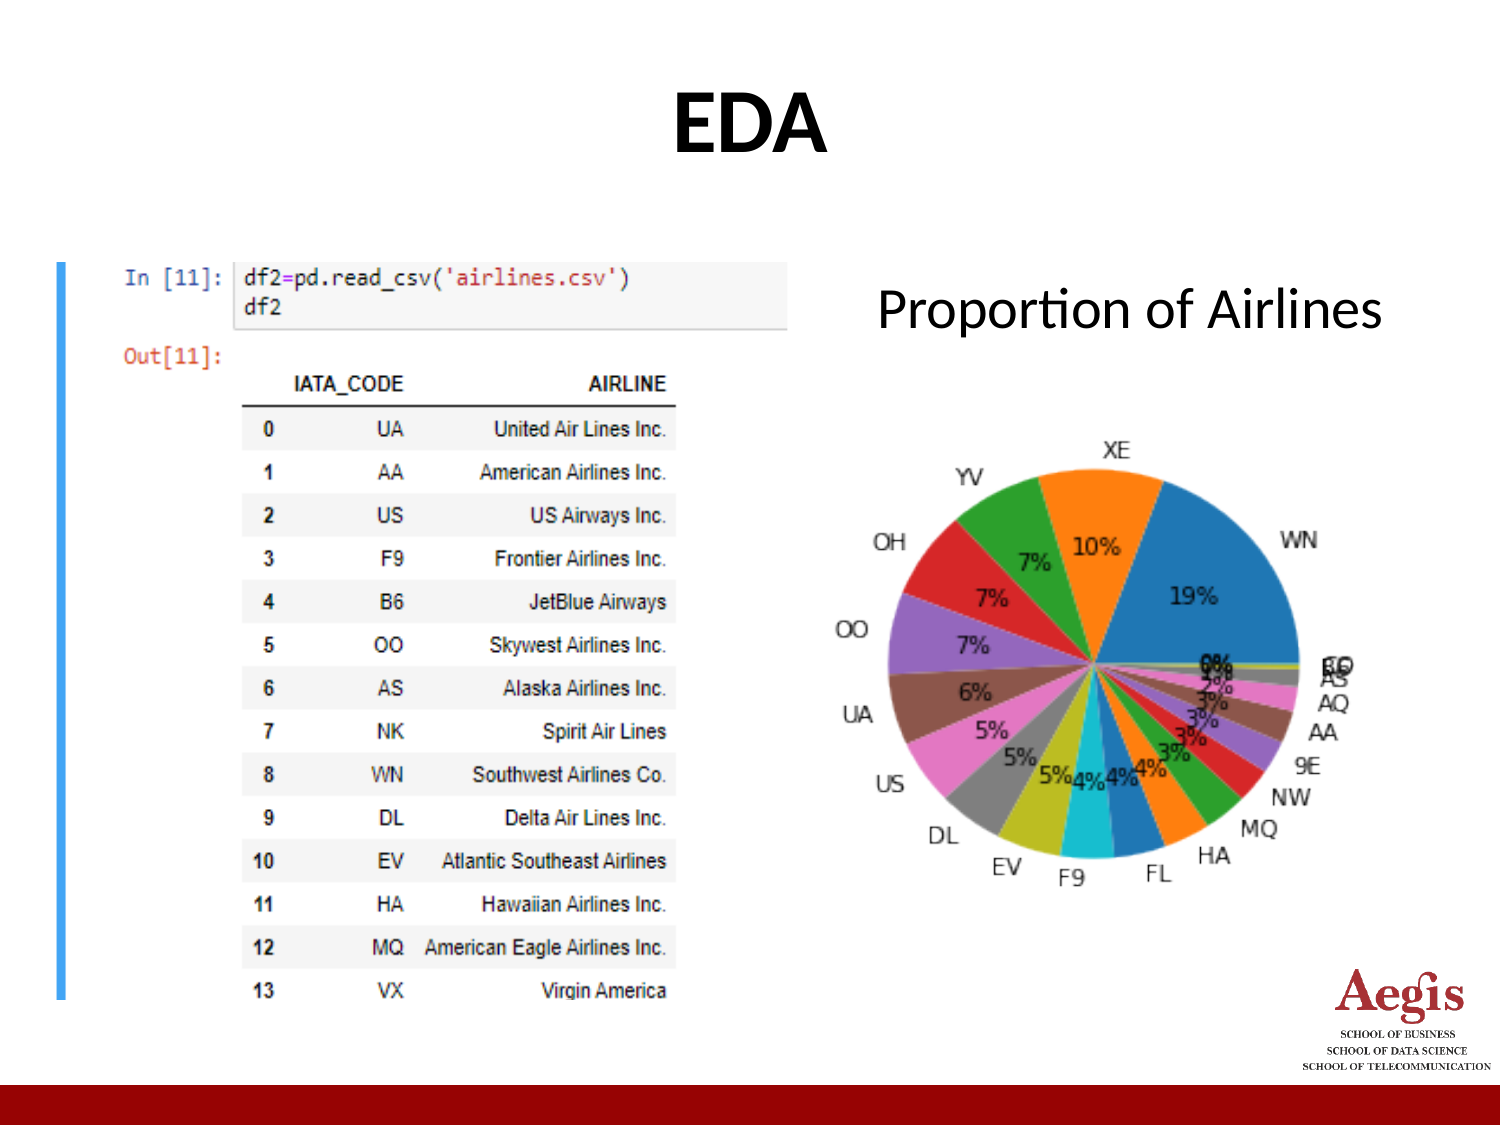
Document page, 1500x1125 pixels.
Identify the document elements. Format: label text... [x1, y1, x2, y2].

picture [1303, 969, 1491, 1070]
title EDA [75, 0, 1425, 233]
picture [49, 262, 788, 1001]
picture [812, 399, 1376, 932]
text_box Proportion of Airlines [862, 262, 1425, 348]
